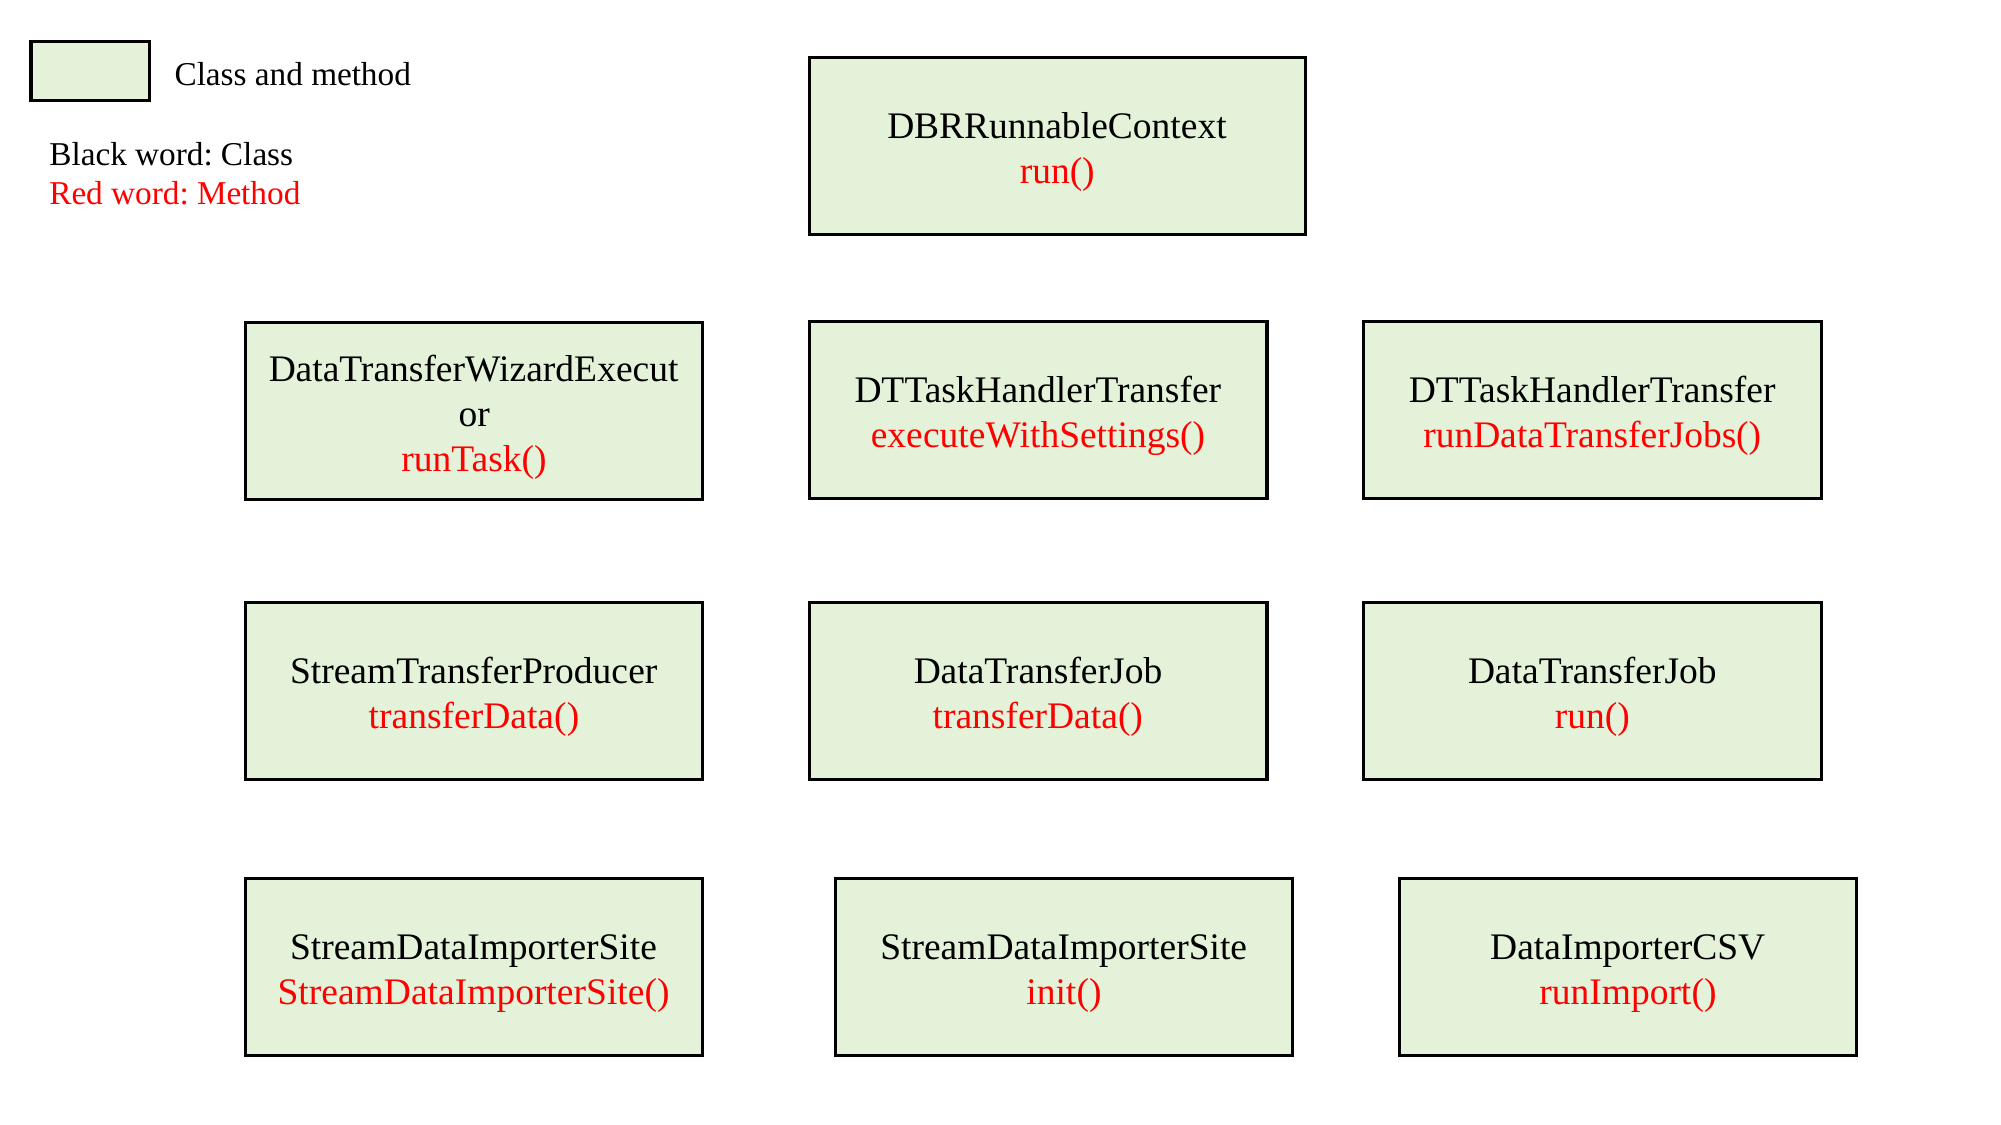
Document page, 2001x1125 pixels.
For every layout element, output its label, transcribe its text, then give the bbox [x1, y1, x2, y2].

text_box Black word: Class Red word: Method [34, 124, 414, 219]
text_box StreamDataImporterSite StreamDataImporterSite() [244, 877, 704, 1056]
text_box DataTransferWizardExecutor runTask() [244, 322, 704, 501]
text_box StreamDataImporterSite init() [834, 877, 1294, 1056]
text_box DTTaskHandlerTransfer executeWithSettings() [808, 321, 1268, 500]
text_box Class and method [159, 44, 478, 100]
text_box StreamTransferProducer transferData() [244, 601, 704, 780]
text_box DTTaskHandlerTransfer runDataTransferJobs() [1363, 321, 1822, 500]
text_box DBRRunnableContext run() [808, 56, 1306, 235]
text_box DataImporterCSV runImport() [1398, 877, 1858, 1056]
text_box DataTransferJob run() [1363, 601, 1822, 780]
text_box [30, 40, 150, 101]
text_box DataTransferJob transferData() [808, 601, 1268, 780]
